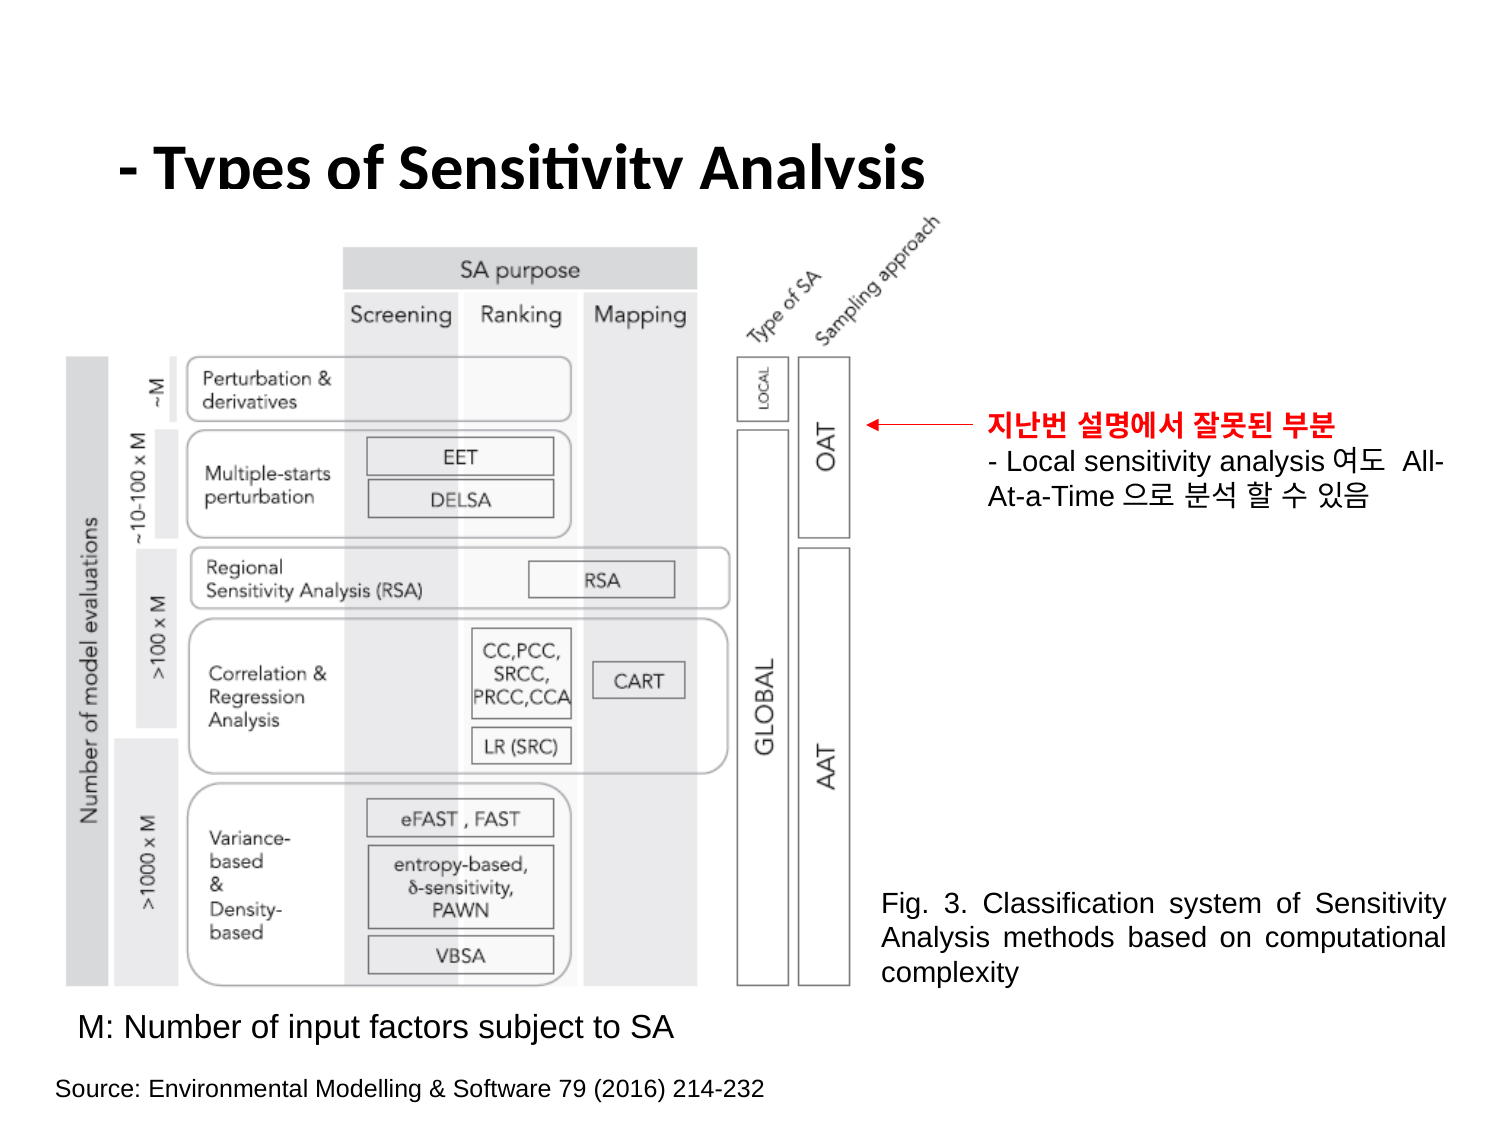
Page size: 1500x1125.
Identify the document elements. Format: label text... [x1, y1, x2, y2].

text_box 지난번 설명에서 잘못된 부분 - Local sensitivity analysis여도 All-At-a-Time으로 분석 할 수 있음 [973, 399, 1460, 520]
text_box M: Number of input factors subject to SA [62, 998, 767, 1053]
title - Types of Sensitivity Analysis [103, 59, 1397, 278]
text_box Fig. 3. Classification system of Sensitivity Analysis methods based on computational complexity [973, 876, 1463, 997]
text_box Source: Environmental Modelling & Software 79 (2016) 214-232 [40, 1065, 789, 1110]
picture [40, 189, 973, 998]
